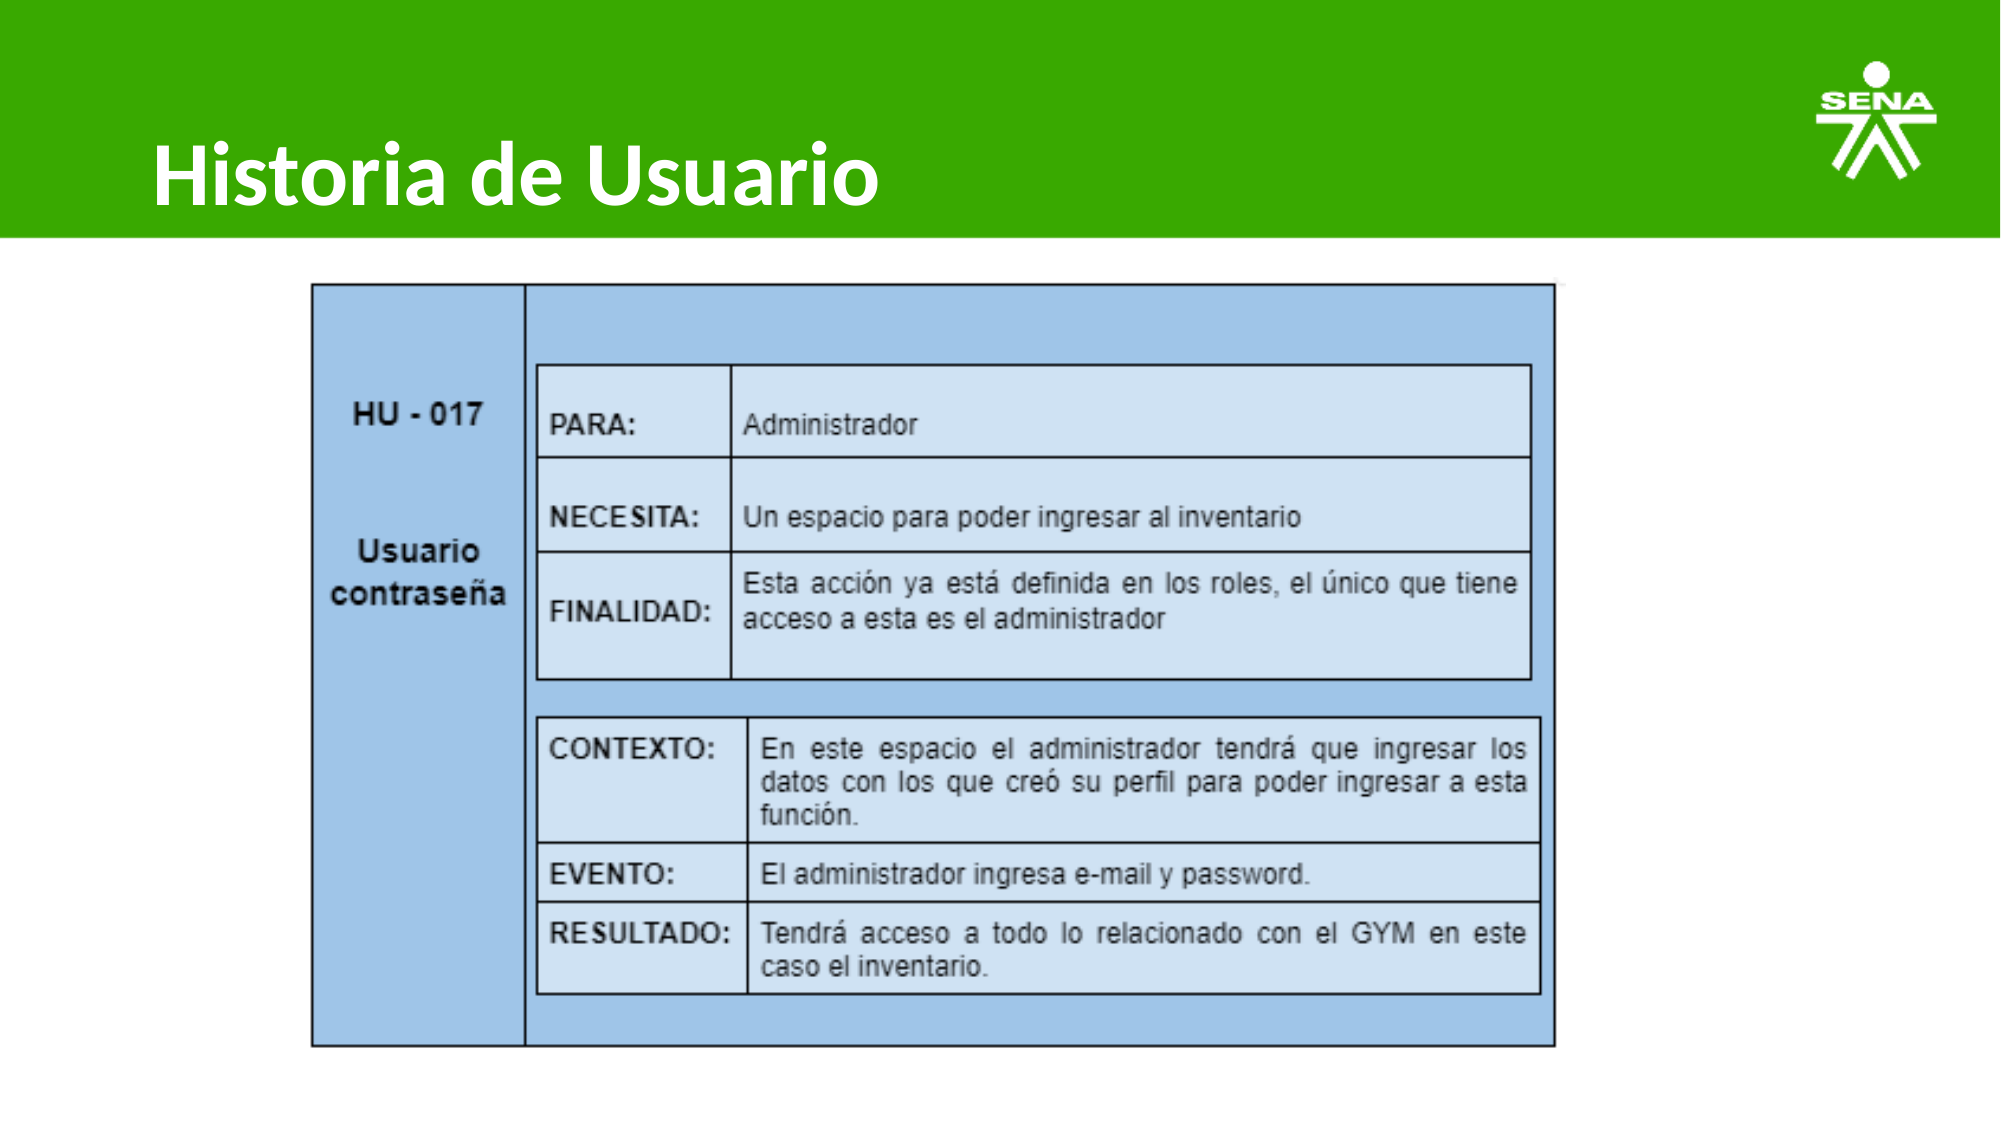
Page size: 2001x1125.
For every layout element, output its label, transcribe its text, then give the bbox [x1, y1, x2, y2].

picture [0, 0, 2001, 1125]
title Historia de Usuario [137, 59, 1863, 278]
